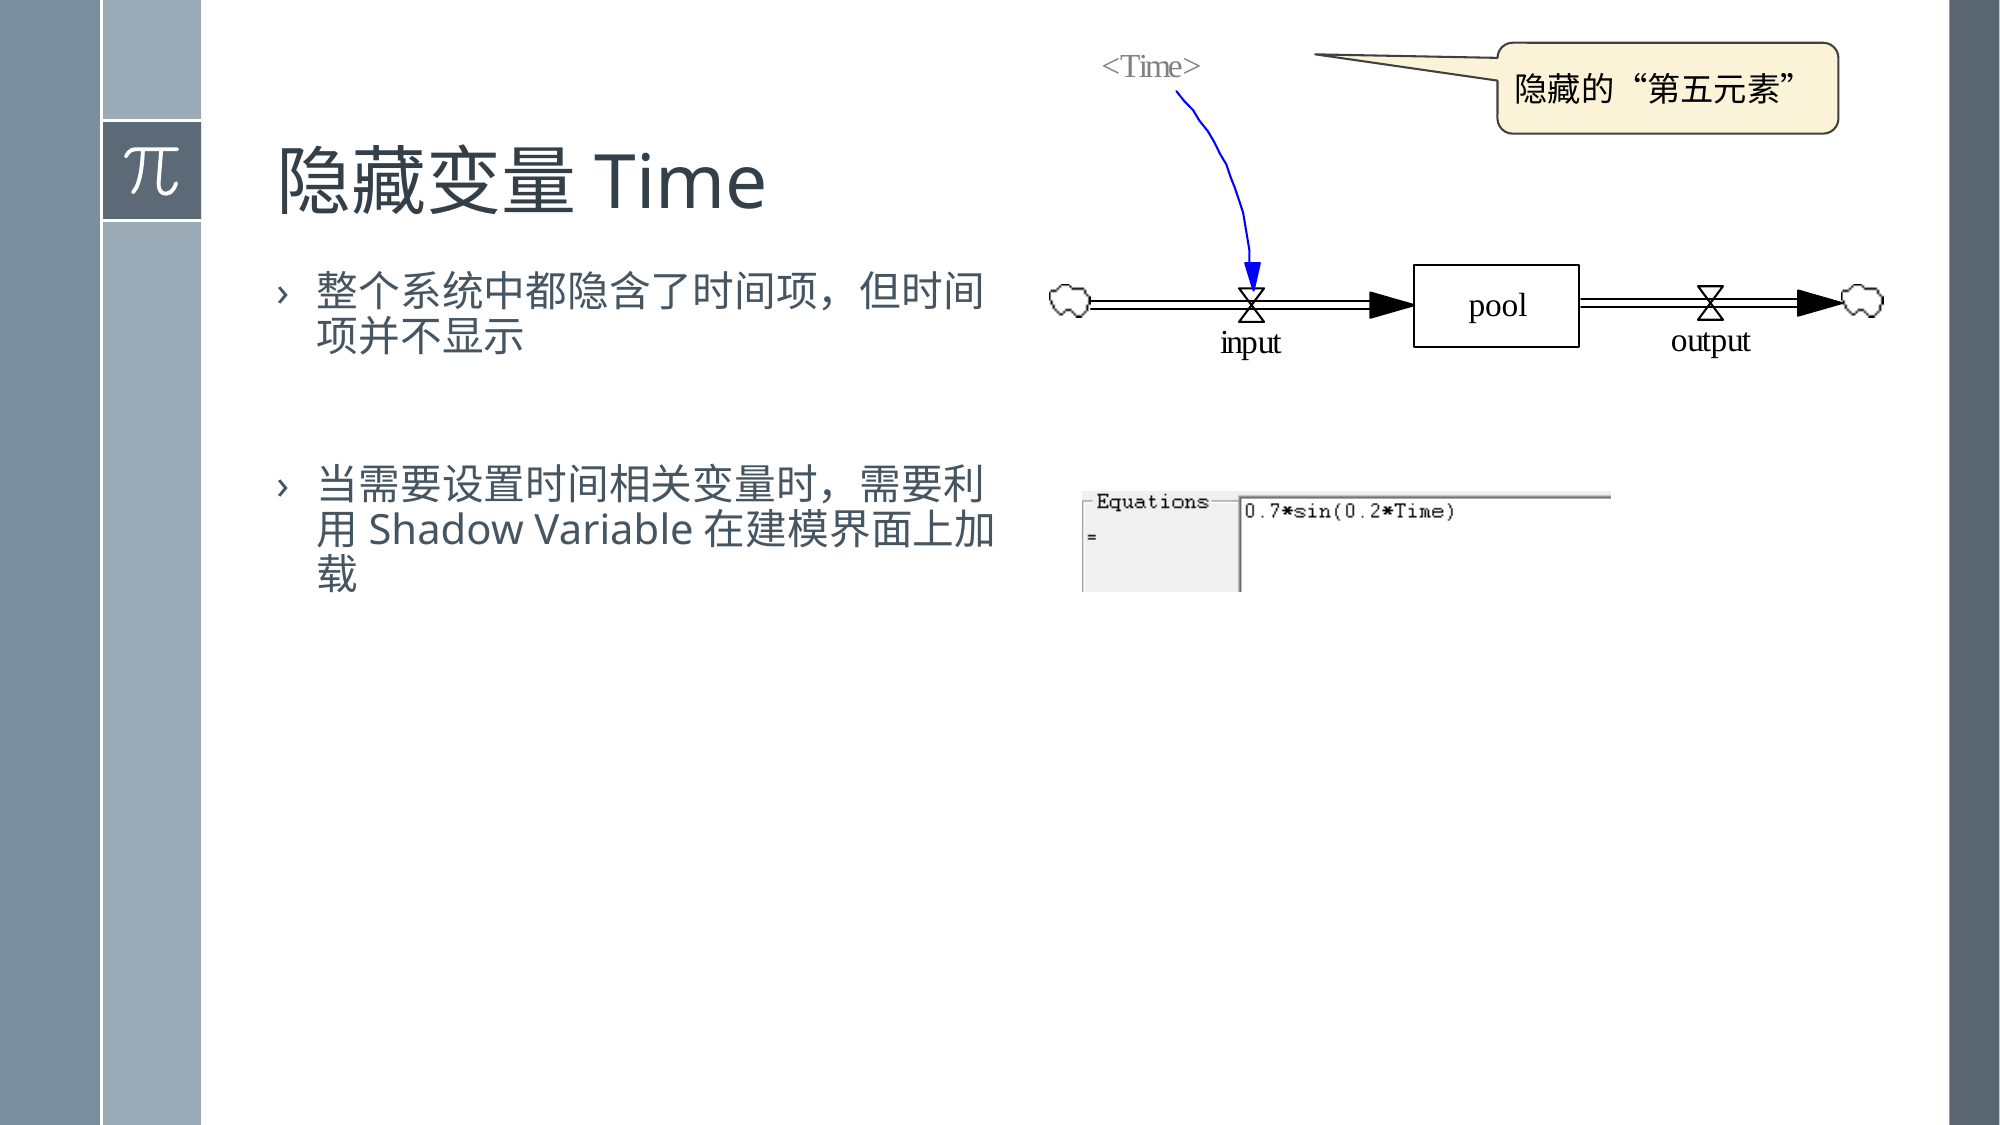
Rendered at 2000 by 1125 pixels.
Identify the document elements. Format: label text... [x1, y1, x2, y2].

list 整个系统中都隐含了时间项，但时间项并不显示 当需要设置时间相关变量时，需要利用Shadow Variable在建模界面上加载 [261, 262, 1036, 1013]
picture [976, 9, 1930, 408]
picture [1082, 491, 1611, 592]
title 隐藏变量Time [261, 29, 976, 233]
